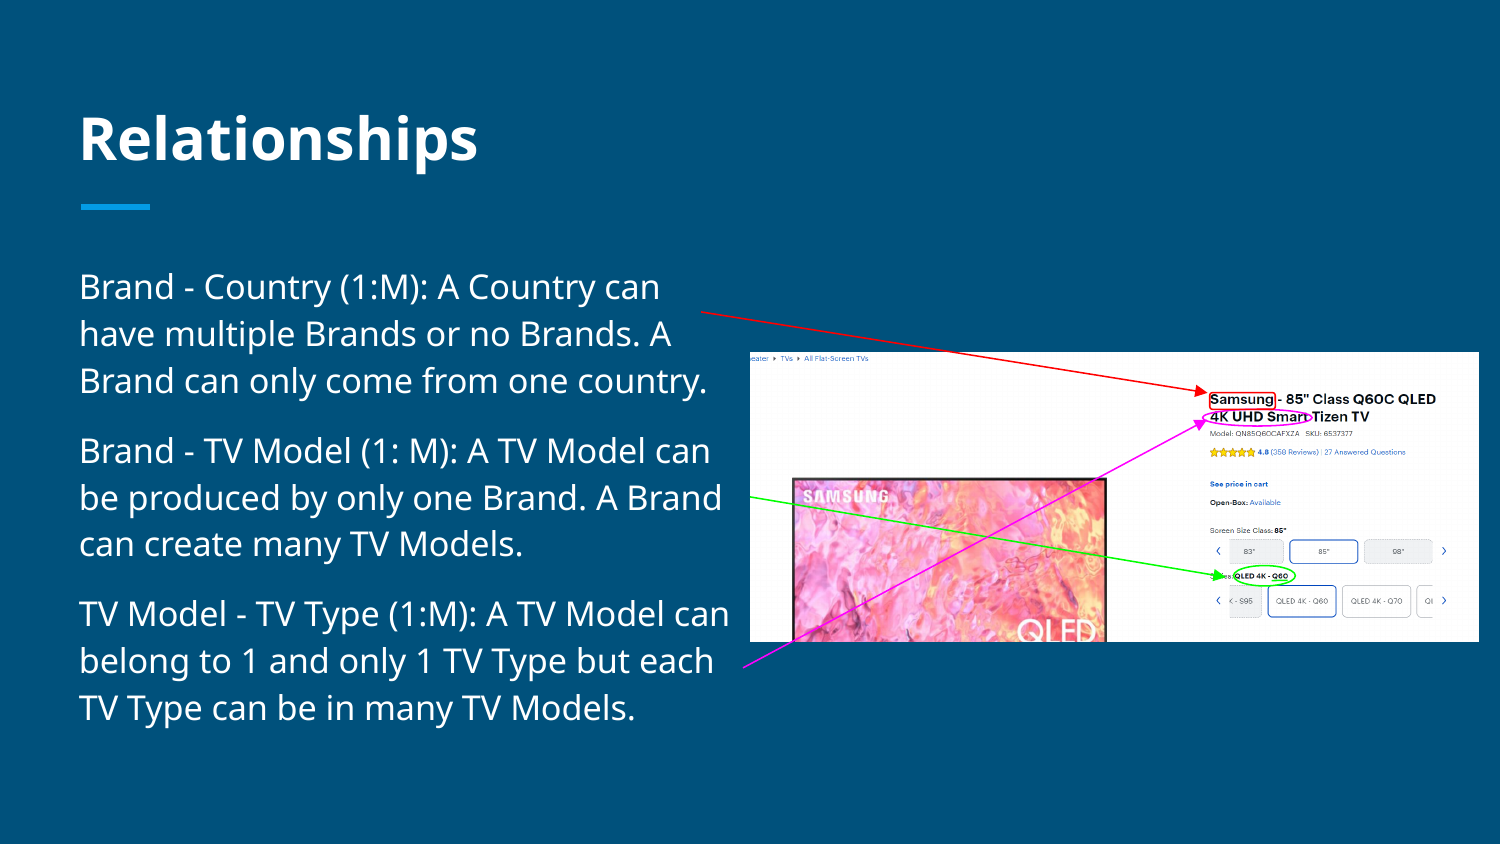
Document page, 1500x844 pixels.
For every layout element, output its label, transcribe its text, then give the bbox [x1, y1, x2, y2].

picture [751, 353, 1478, 641]
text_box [1212, 496, 1227, 578]
title Relationships [63, 75, 1437, 188]
list Brand - Country (1:M): A Country can have multiple Brands or no Brands. A Brand can only come from one country. Brand - TV Model (1: M): A TV Model can be produced by only one Brand. A Brand can create many TV Models. TV Model - TV Type (1:M): A TV Model can belong to 1 and only 1 TV Type but each TV Type can be in many TV Models. [63, 244, 751, 750]
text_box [742, 419, 1208, 669]
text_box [700, 311, 1208, 393]
